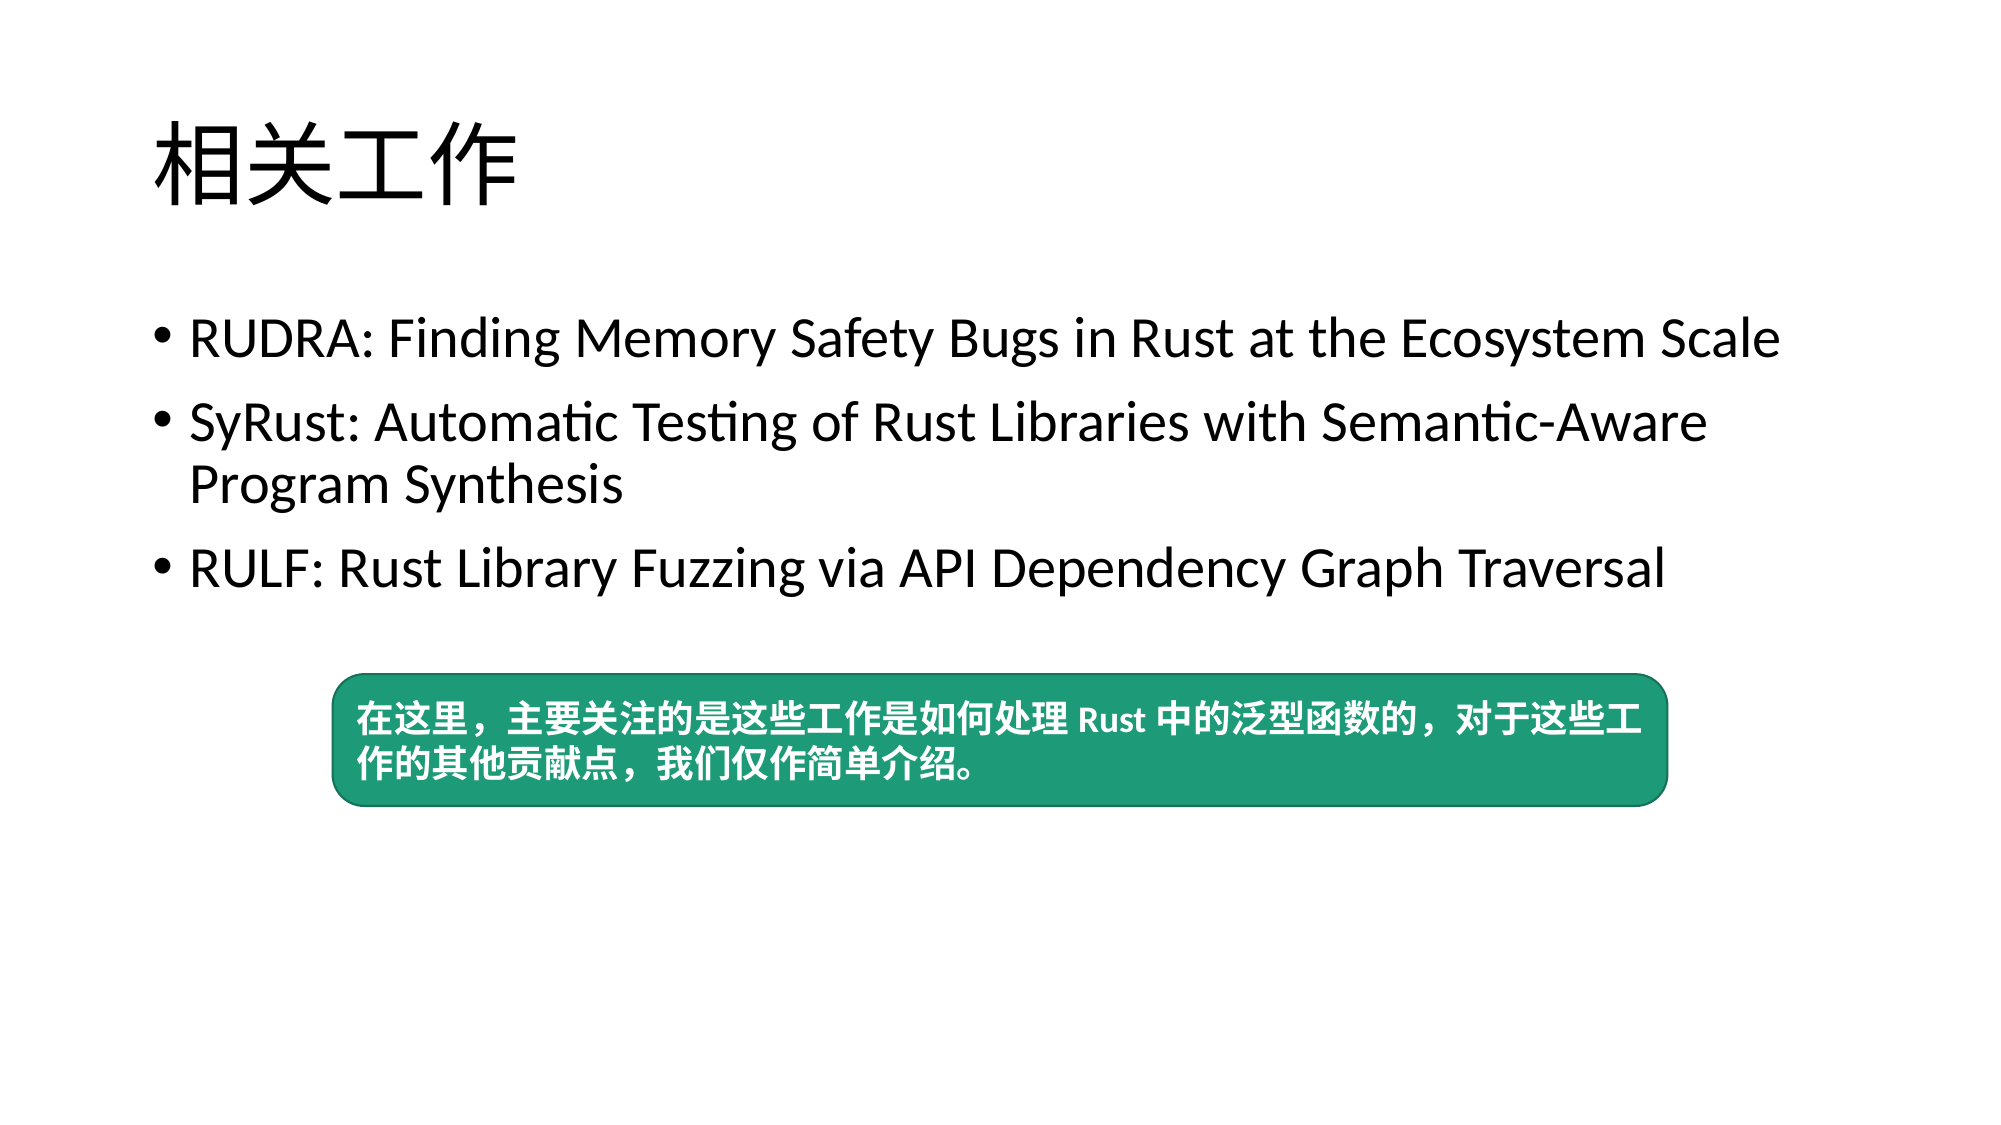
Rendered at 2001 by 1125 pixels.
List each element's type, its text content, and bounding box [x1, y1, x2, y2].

text_box 在这里，主要关注的是这些工作是如何处理Rust中的泛型函数的，对于这些工作的其他贡献点，我们仅作简单介绍。 [331, 673, 1669, 808]
list RUDRA: Finding Memory Safety Bugs in Rust at the Ecosystem Scale SyRust: Automatic Testing of Rust Libraries with Semantic-Aware Program Synthesis RULF: Rust Library Fuzzing via API Dependency Graph Traversal [137, 299, 1863, 699]
title 相关工作 [137, 59, 1863, 278]
